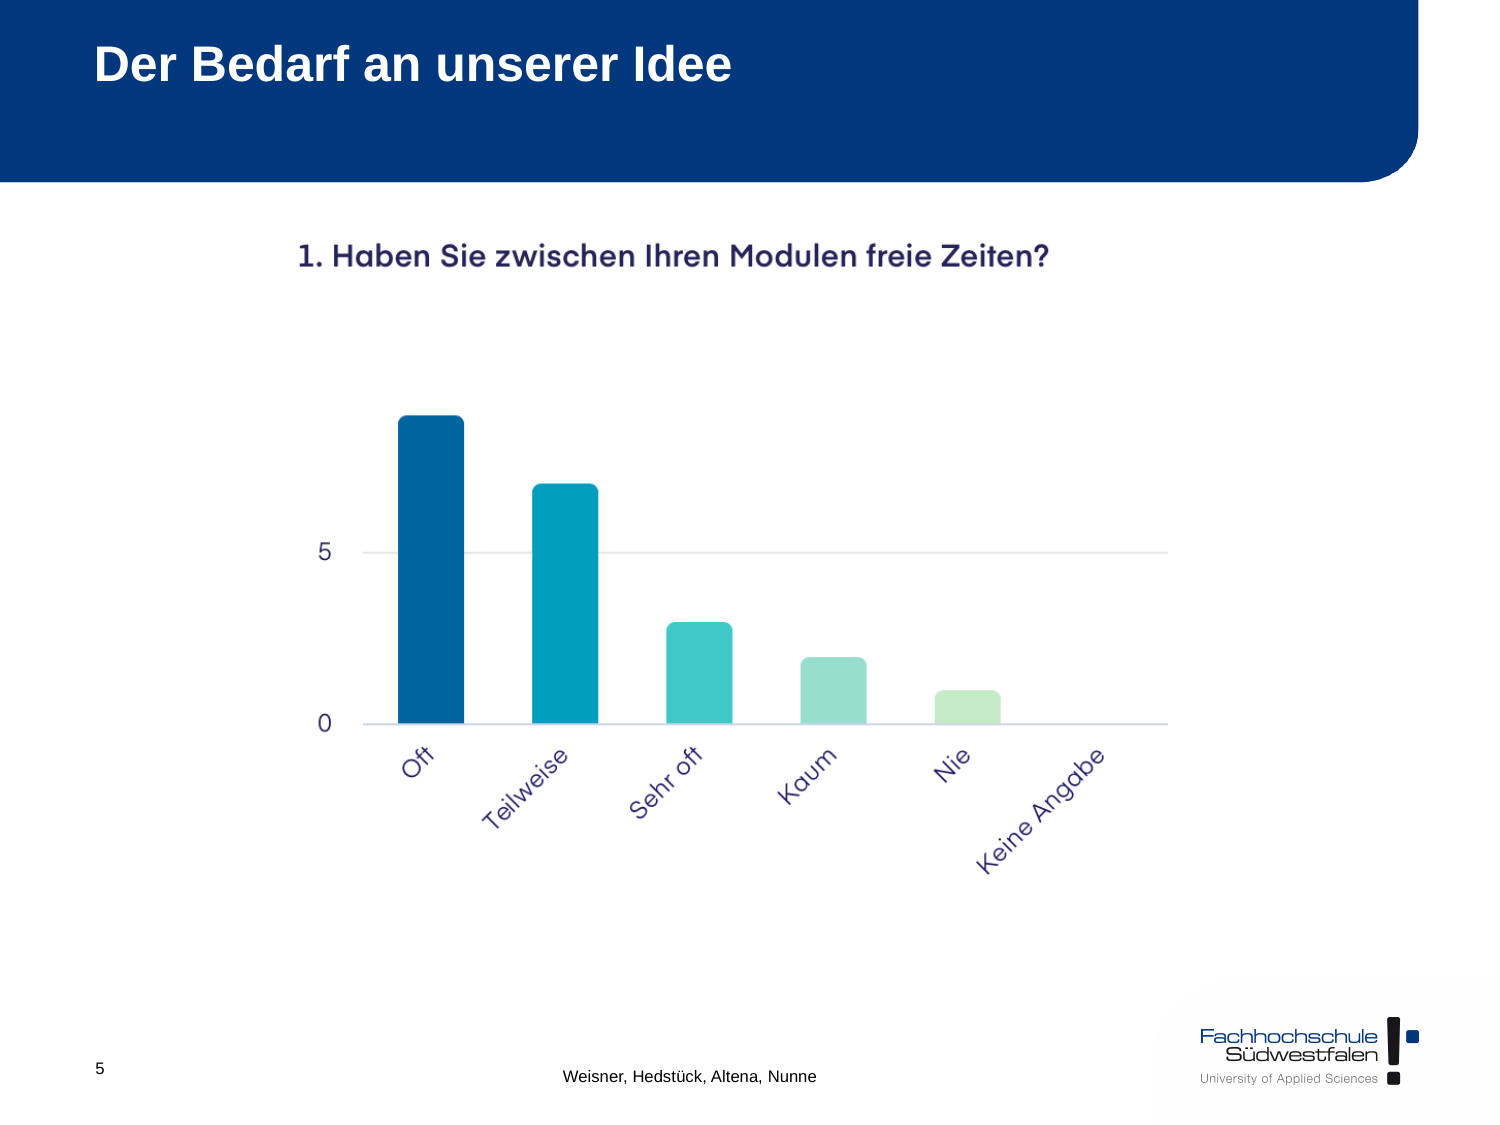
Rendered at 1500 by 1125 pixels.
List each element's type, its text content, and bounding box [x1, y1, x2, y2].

title Der Bedarf an unserer Idee [94, 31, 1419, 92]
picture [1152, 976, 1500, 1125]
picture [267, 217, 1233, 932]
picture [0, 0, 1419, 183]
footer Weisner, Hedstück, Altena, Nunne [198, 1058, 1182, 1094]
